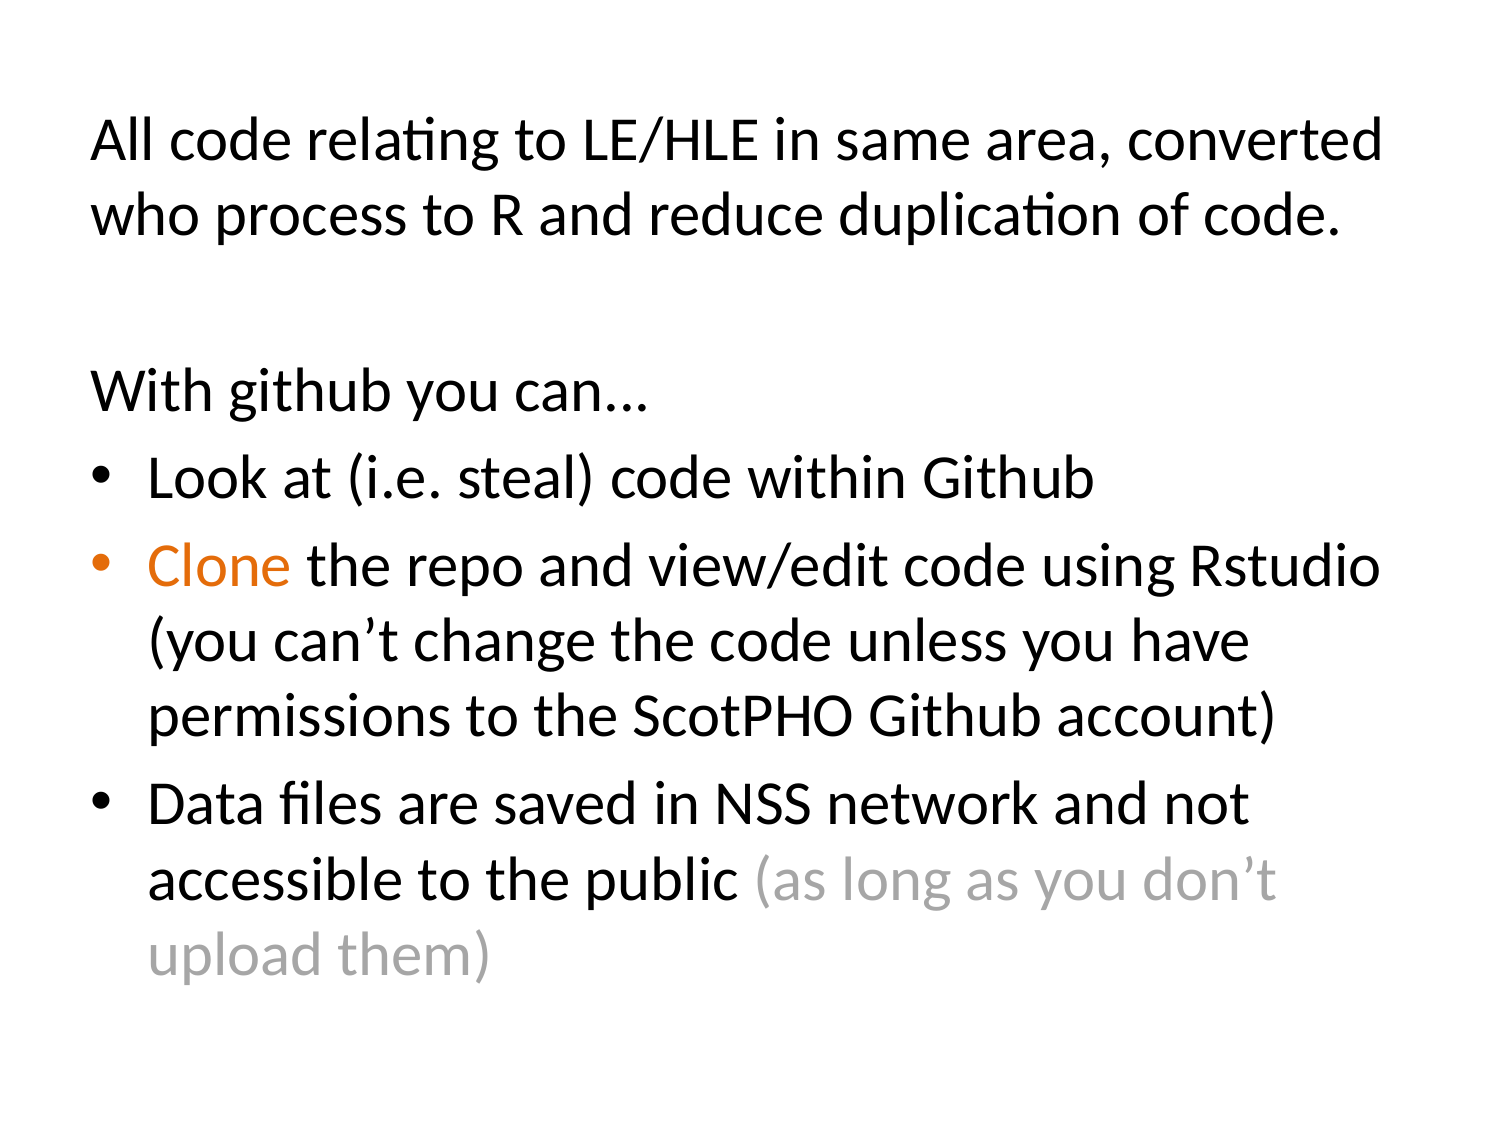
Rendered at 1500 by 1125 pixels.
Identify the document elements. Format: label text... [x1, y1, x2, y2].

list All code relating to LE/HLE in same area, converted who process to R and reduce duplication of code. With github you can... Look at (i.e. steal) code within Github Clone the repo and view/edit code using Rstudio (you can’t change the code unless you have permissions to the ScotPHO Github account) Data files are saved in NSS network and not accessible to the public (as long as you don’t upload them) [75, 90, 1425, 1005]
